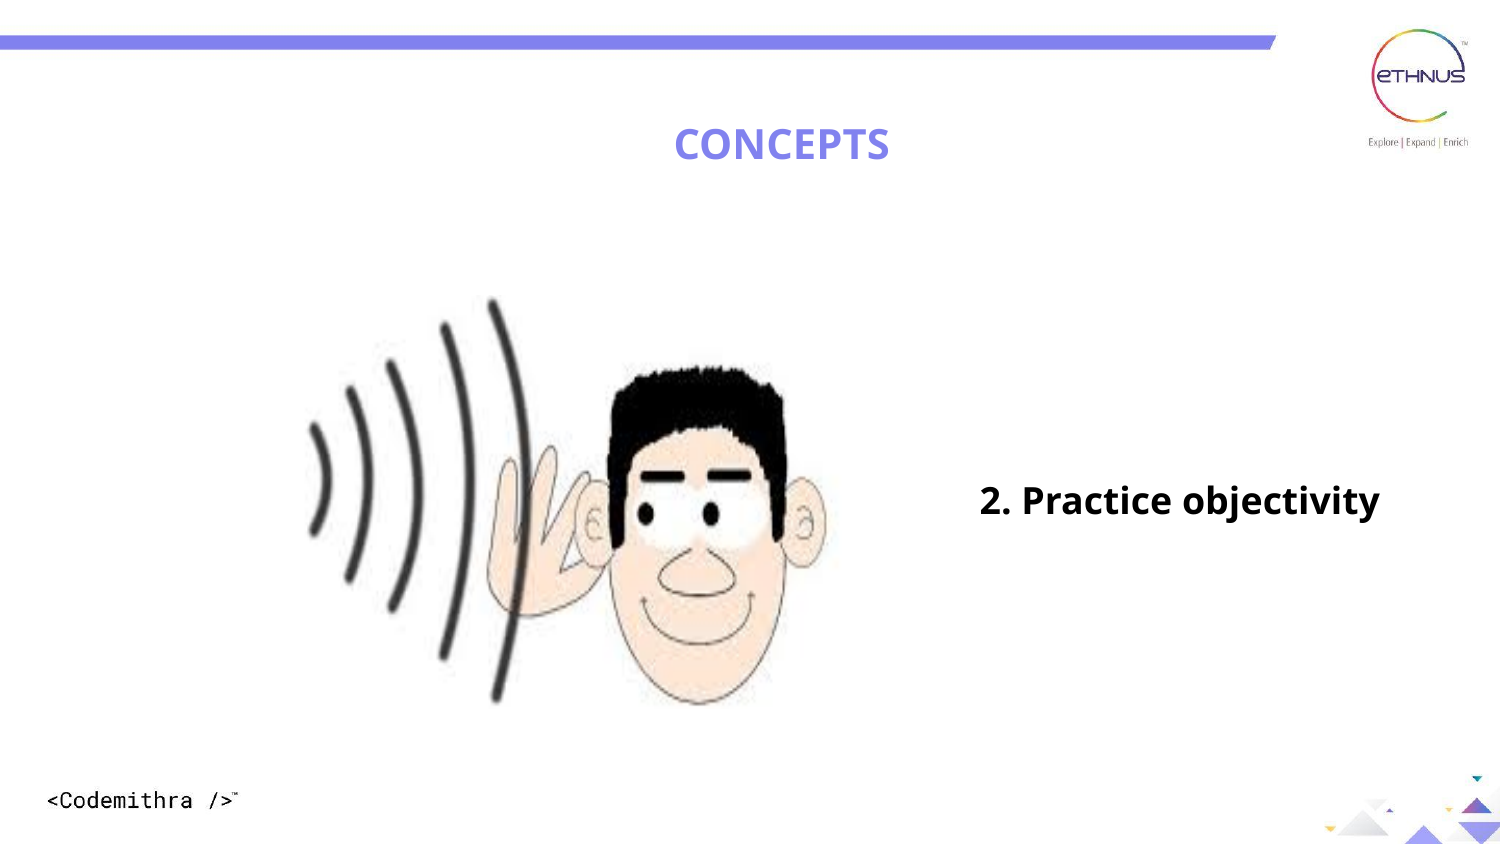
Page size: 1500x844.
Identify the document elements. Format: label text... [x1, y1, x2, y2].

picture [0, 1, 1500, 844]
text_box CONCEPTS [535, 103, 1028, 284]
text_box 2. Practice objectivity [964, 461, 1457, 582]
